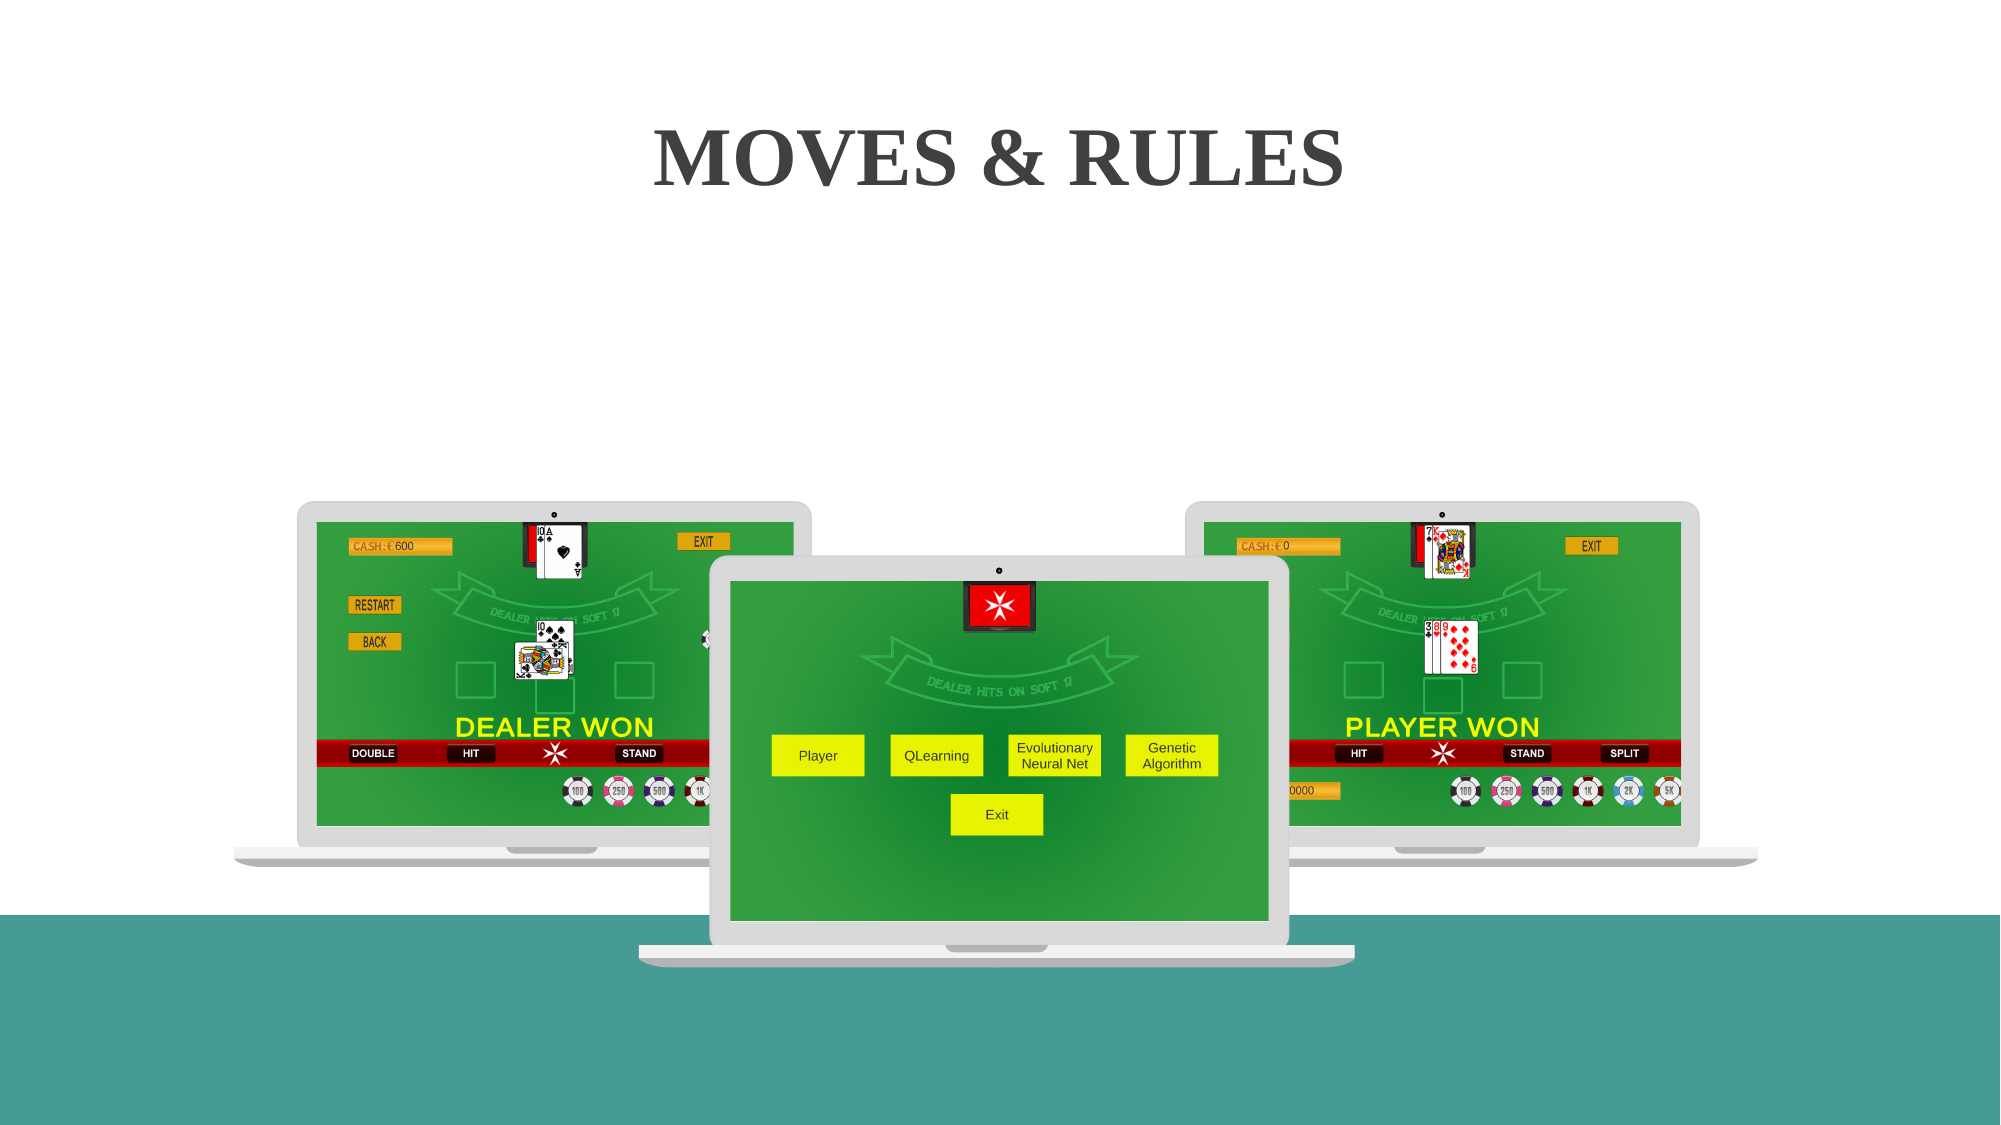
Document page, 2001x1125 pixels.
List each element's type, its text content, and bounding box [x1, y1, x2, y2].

picture [730, 581, 1269, 921]
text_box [638, 555, 1355, 968]
text_box [0, 914, 2000, 1125]
picture [316, 522, 794, 827]
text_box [234, 501, 870, 867]
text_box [1122, 501, 1758, 867]
text_box MOVES & RULES [137, 105, 1863, 208]
picture [1204, 522, 1682, 827]
